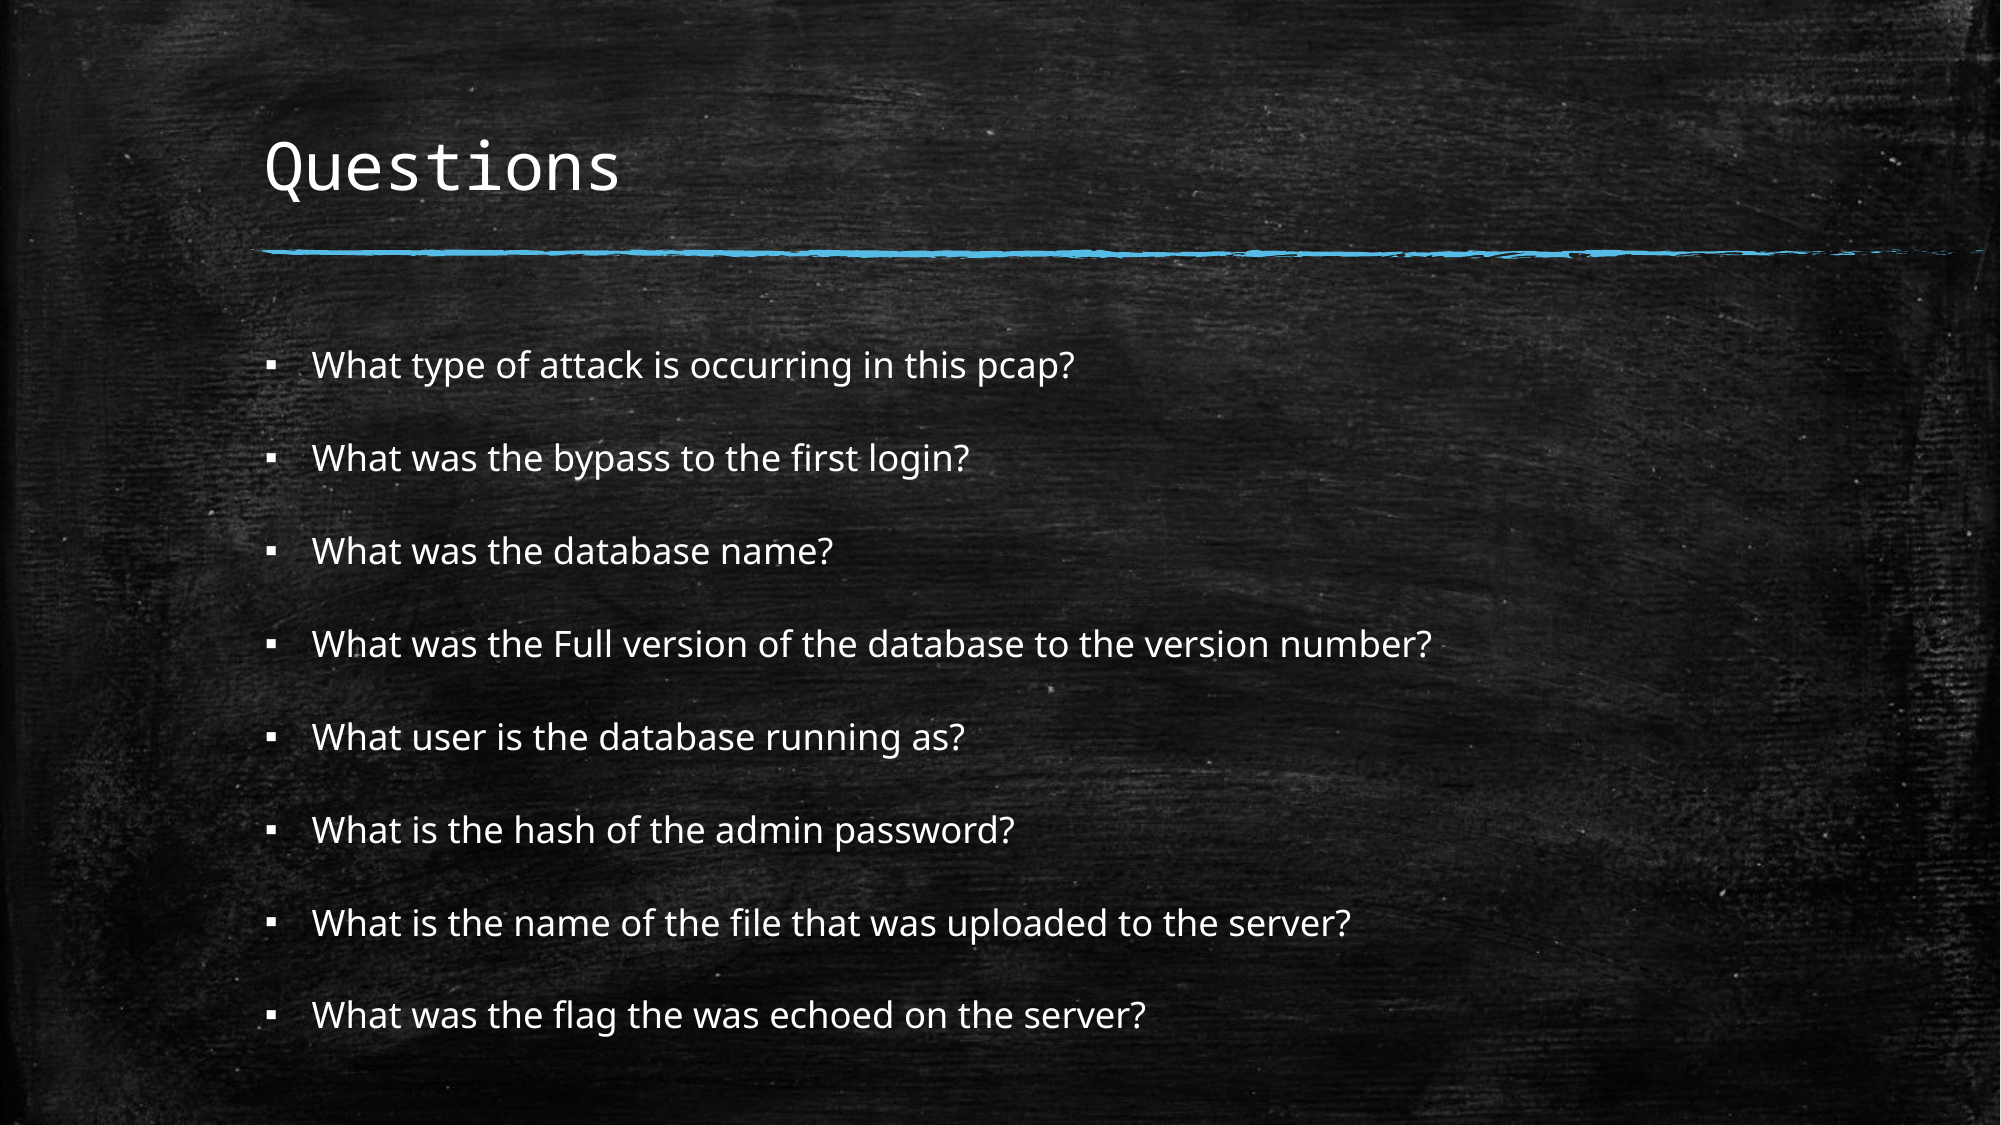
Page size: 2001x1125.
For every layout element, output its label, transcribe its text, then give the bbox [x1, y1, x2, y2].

list What type of attack is occurring in this pcap? What was the bypass to the first login? What was the database name? What was the Full version of the database to the version number? What user is the database running as? What is the hash of the admin password? What is the name of the file that was uploaded to the server? What was the flag the was echoed on the server? [249, 312, 1853, 1054]
title Questions [249, 45, 1751, 213]
